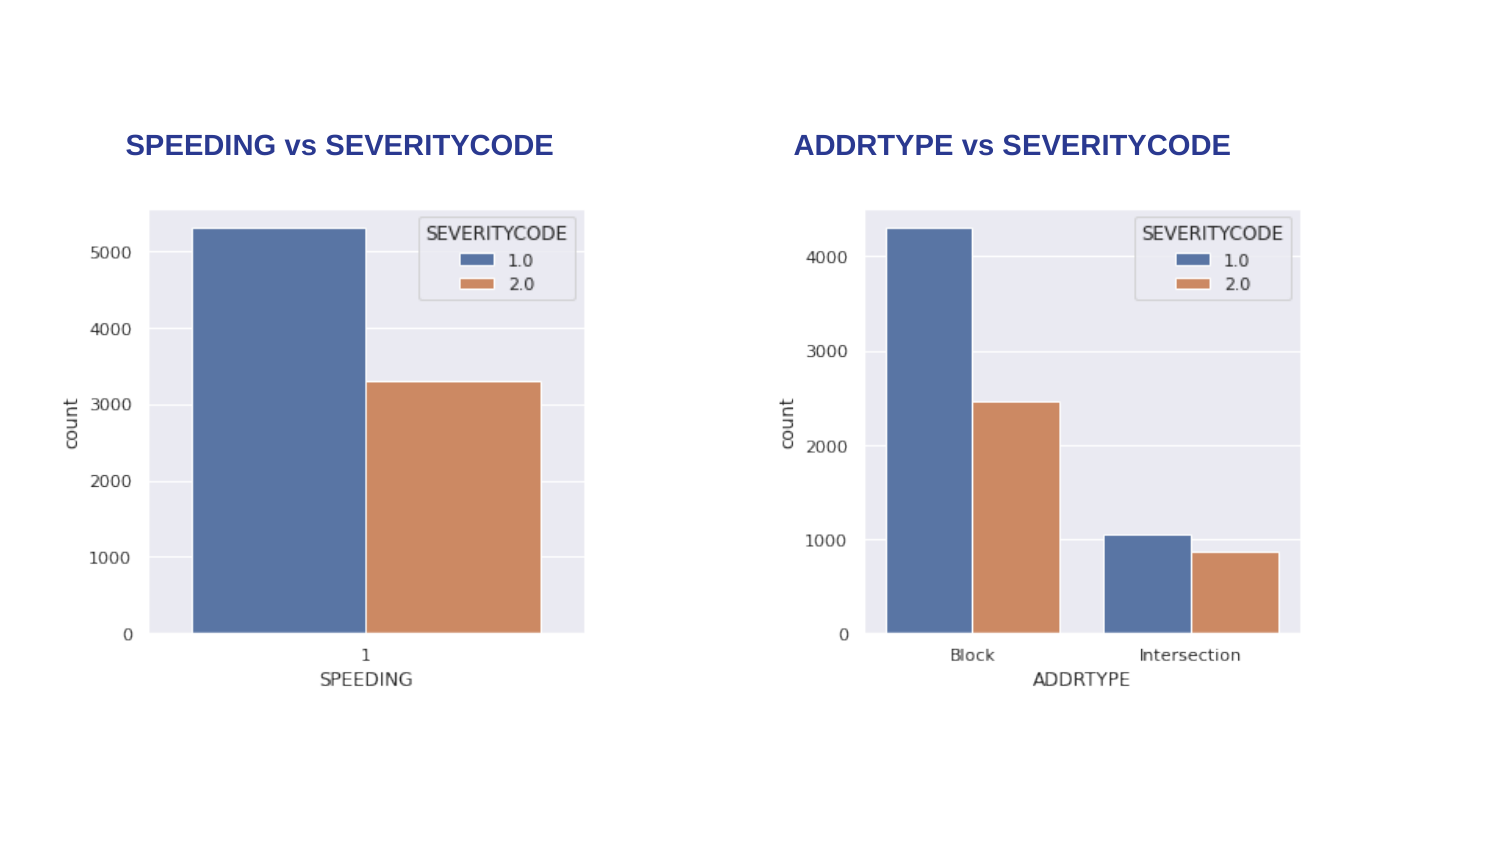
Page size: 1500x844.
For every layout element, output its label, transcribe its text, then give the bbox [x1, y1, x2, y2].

picture [767, 198, 1310, 703]
picture [50, 198, 594, 703]
text_box SPEEDING vs SEVERITYCODE ADDRTYPE vs SEVERITYCODE [110, 86, 1459, 261]
